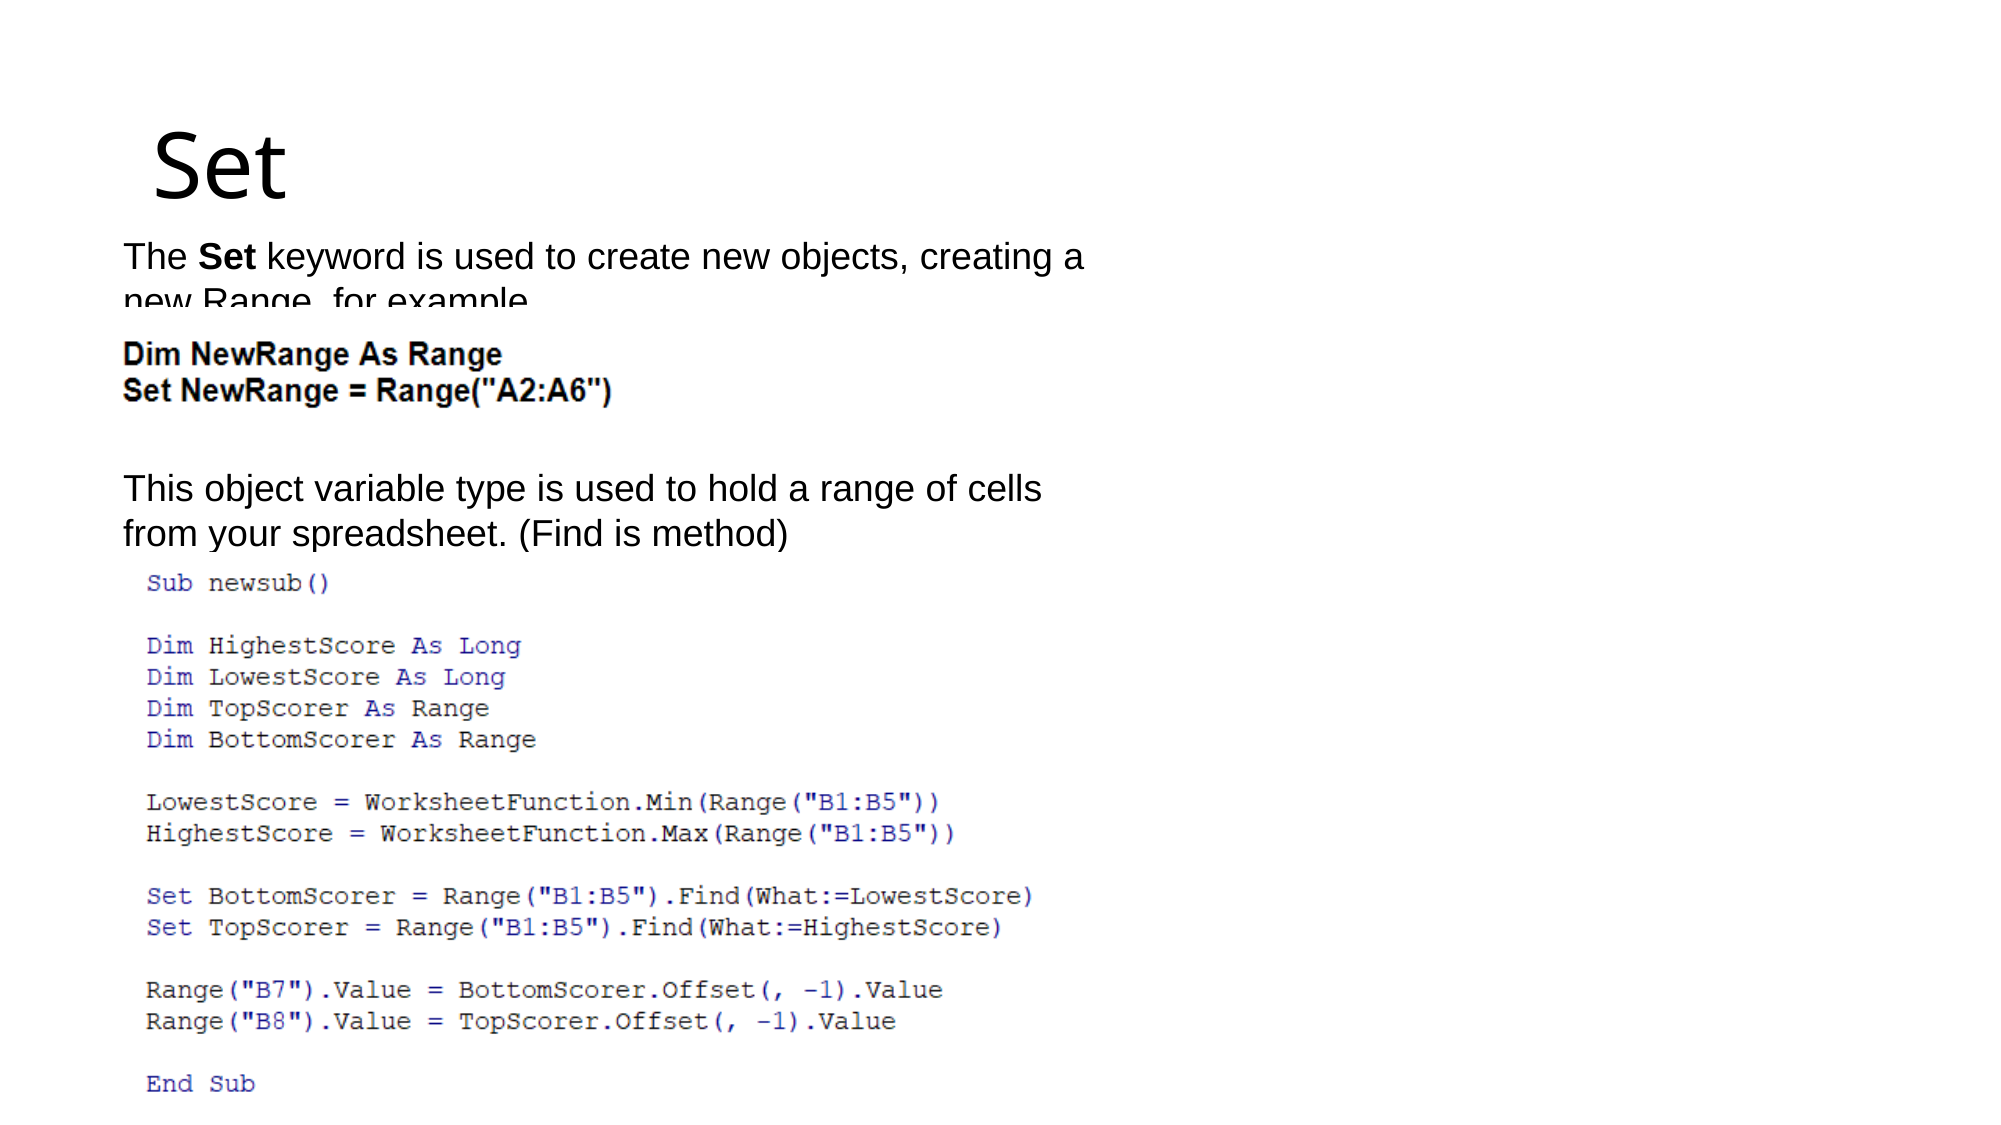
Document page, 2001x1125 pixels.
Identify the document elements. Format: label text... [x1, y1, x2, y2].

text_box This object variable type is used to hold a range of cells from your spreadsheet. (Find is method) [108, 456, 1109, 562]
text_box The Set keyword is used to create new objects, creating a new Range, for example. [108, 224, 1109, 329]
picture [108, 307, 662, 427]
title Set [137, 59, 1863, 278]
picture [137, 552, 1069, 1106]
